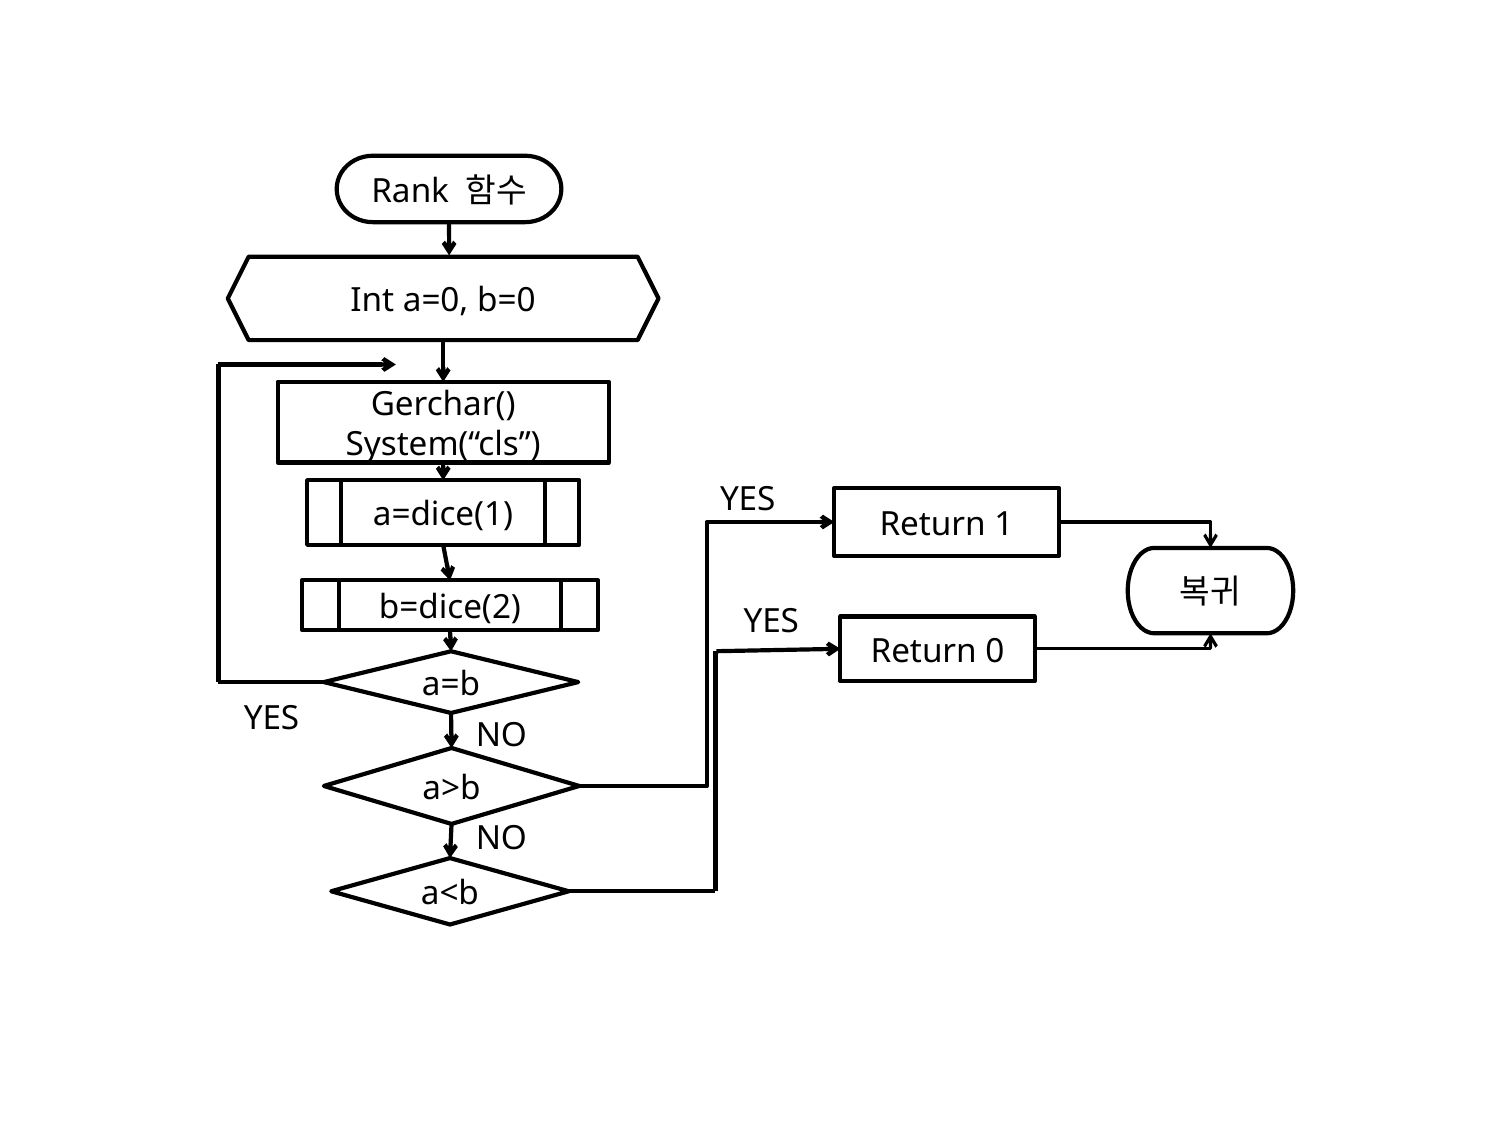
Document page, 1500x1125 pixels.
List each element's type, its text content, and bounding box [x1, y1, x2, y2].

text_box Return 0 [839, 614, 1037, 683]
text_box YES [705, 469, 800, 520]
text_box b=dice(2) [300, 578, 573, 632]
text_box Int a=0, b=0 [225, 254, 661, 343]
text_box Rank 함수 [334, 153, 564, 225]
text_box a=dice(1) [305, 478, 581, 547]
text_box a>b [321, 747, 574, 826]
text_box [578, 521, 835, 787]
text_box 복귀 [1125, 545, 1296, 636]
text_box NO [461, 809, 556, 864]
text_box a=b [323, 650, 573, 715]
text_box a<b [329, 857, 569, 927]
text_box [1034, 633, 1211, 649]
text_box YES [839, 591, 843, 614]
text_box YES [229, 688, 324, 744]
text_box NO [461, 706, 556, 761]
text_box Return 1 [832, 486, 1061, 558]
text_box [1058, 521, 1211, 549]
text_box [442, 544, 451, 581]
text_box Gerchar() System(“cls”) [276, 380, 611, 465]
